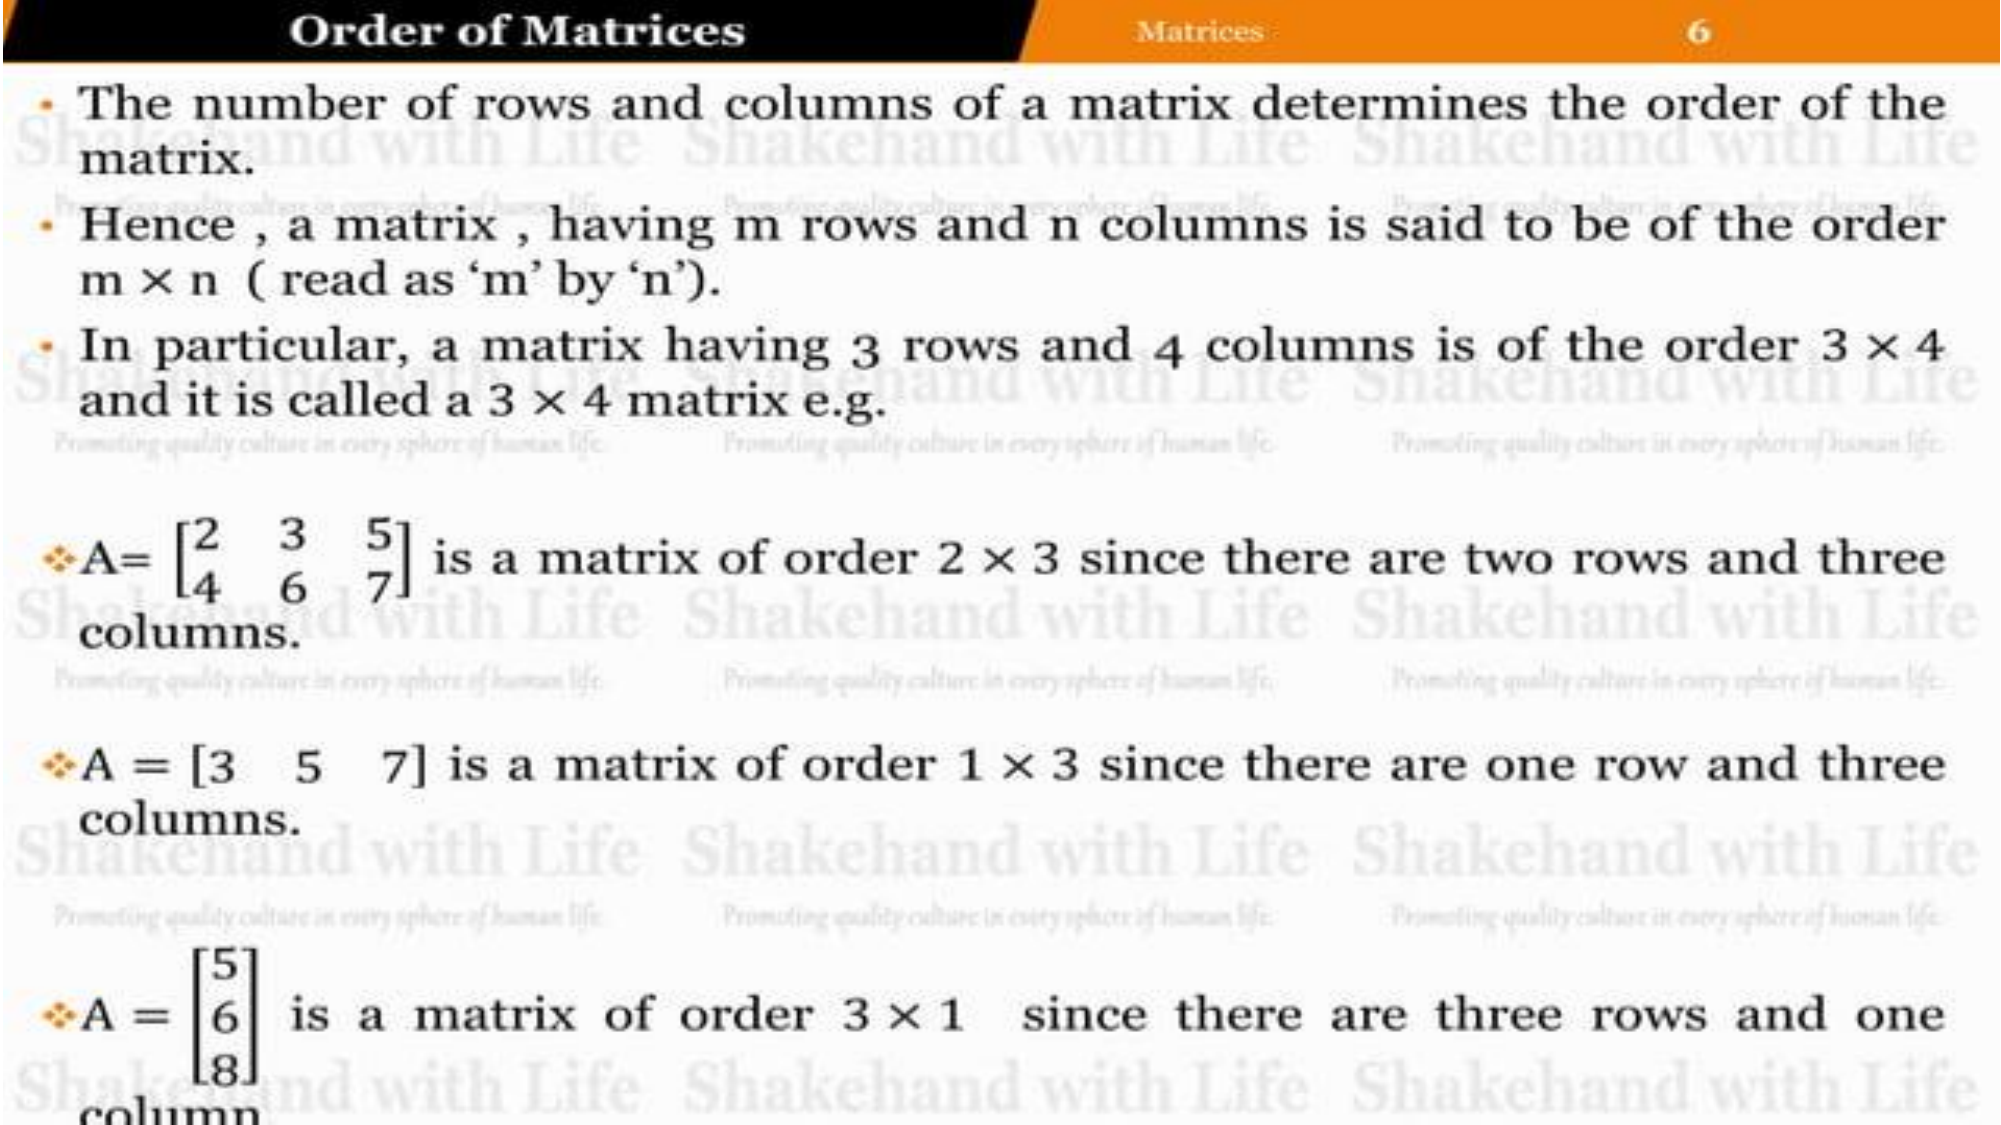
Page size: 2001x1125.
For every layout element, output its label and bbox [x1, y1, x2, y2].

list [2, 0, 2000, 1125]
